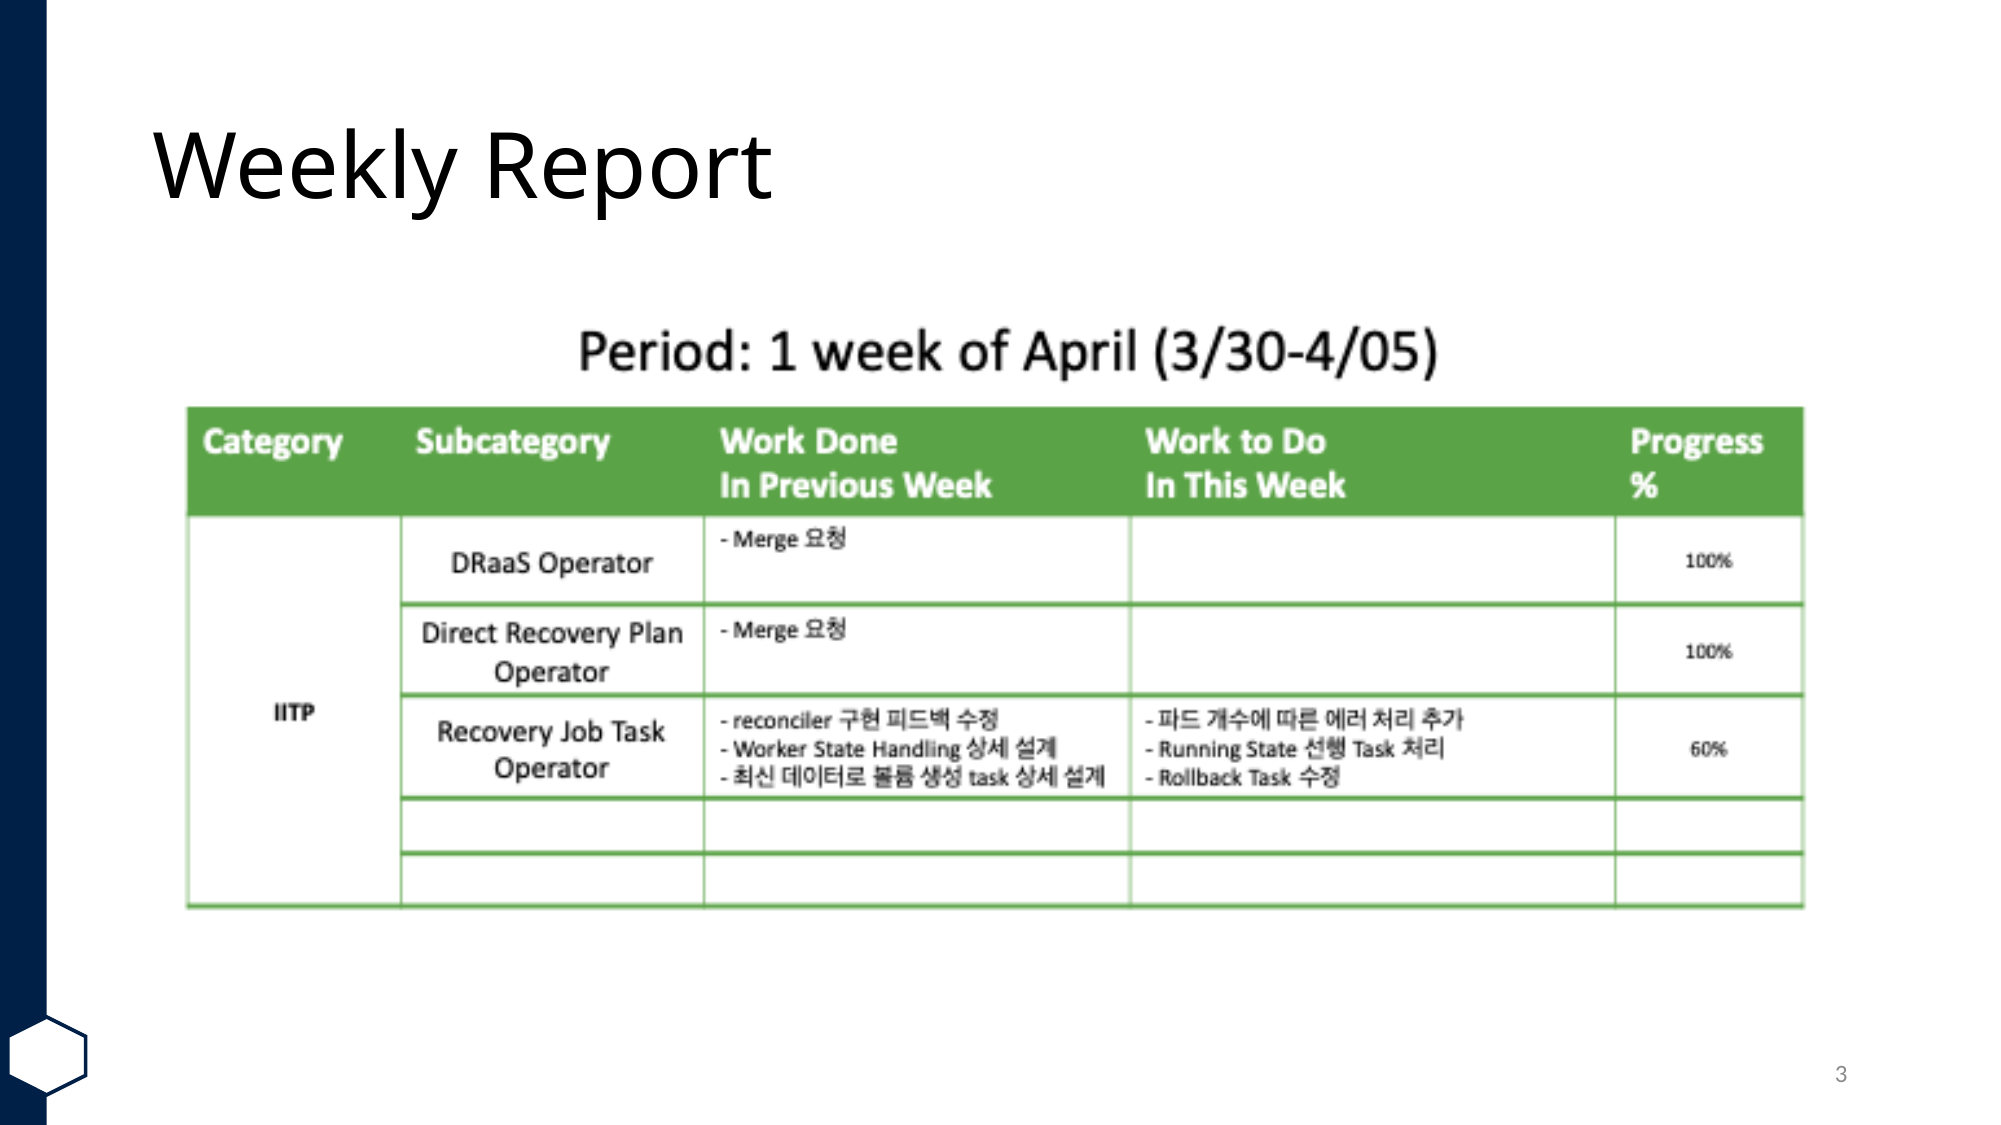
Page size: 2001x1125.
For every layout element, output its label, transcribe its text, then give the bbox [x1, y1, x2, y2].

picture [178, 309, 1822, 942]
slide_number 3 [1412, 1042, 1863, 1103]
title Weekly Report [137, 59, 1863, 278]
